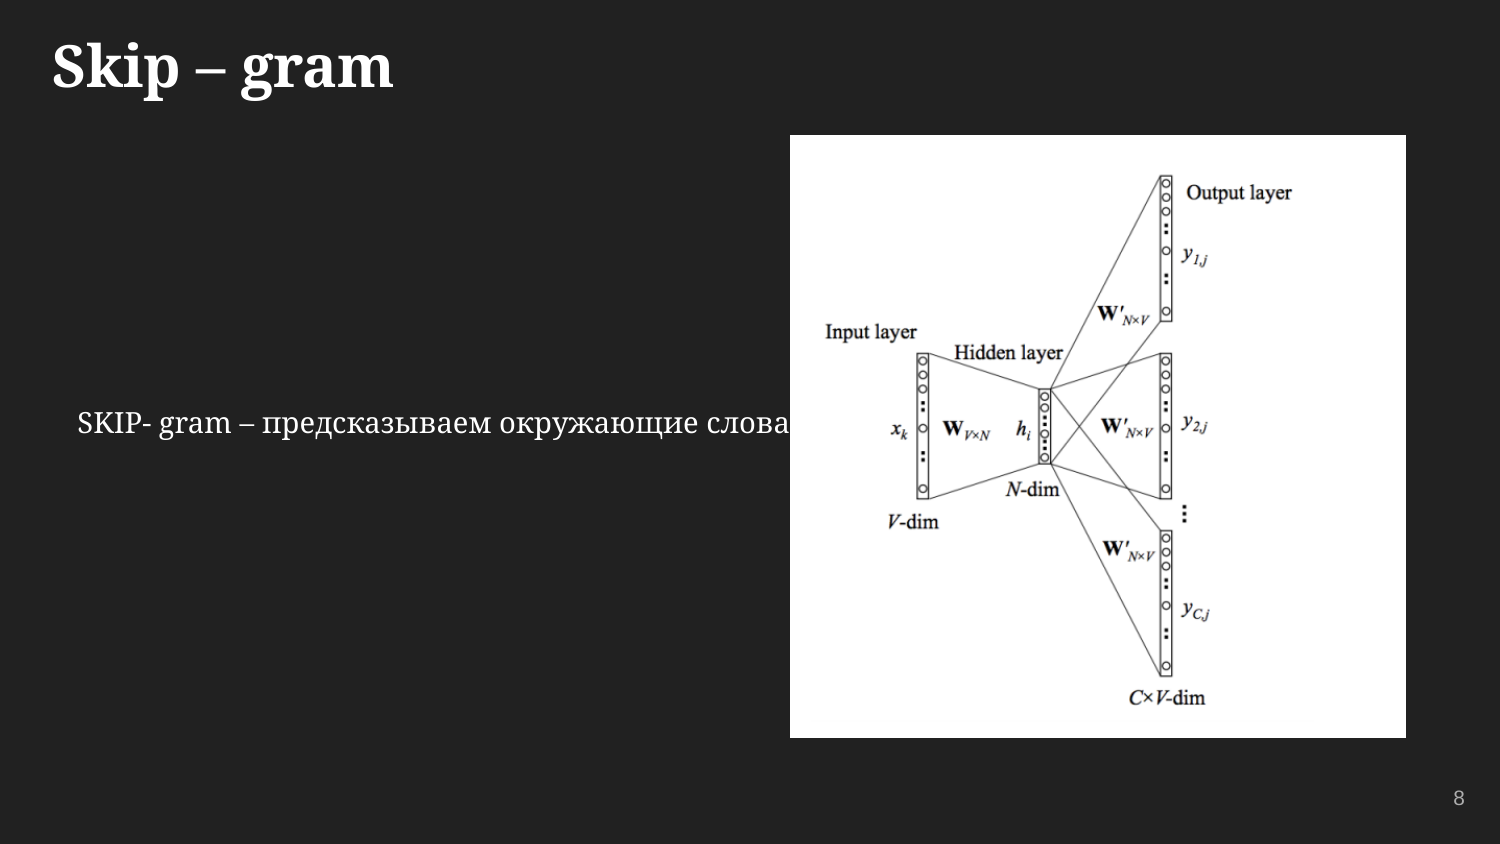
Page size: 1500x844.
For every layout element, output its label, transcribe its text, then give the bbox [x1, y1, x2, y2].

picture [790, 135, 1406, 738]
title Skip – gram [37, 14, 1435, 109]
text_box SKIP- gram – предсказываем окружающие слова [62, 396, 785, 447]
slide_number 8 [1389, 764, 1480, 830]
